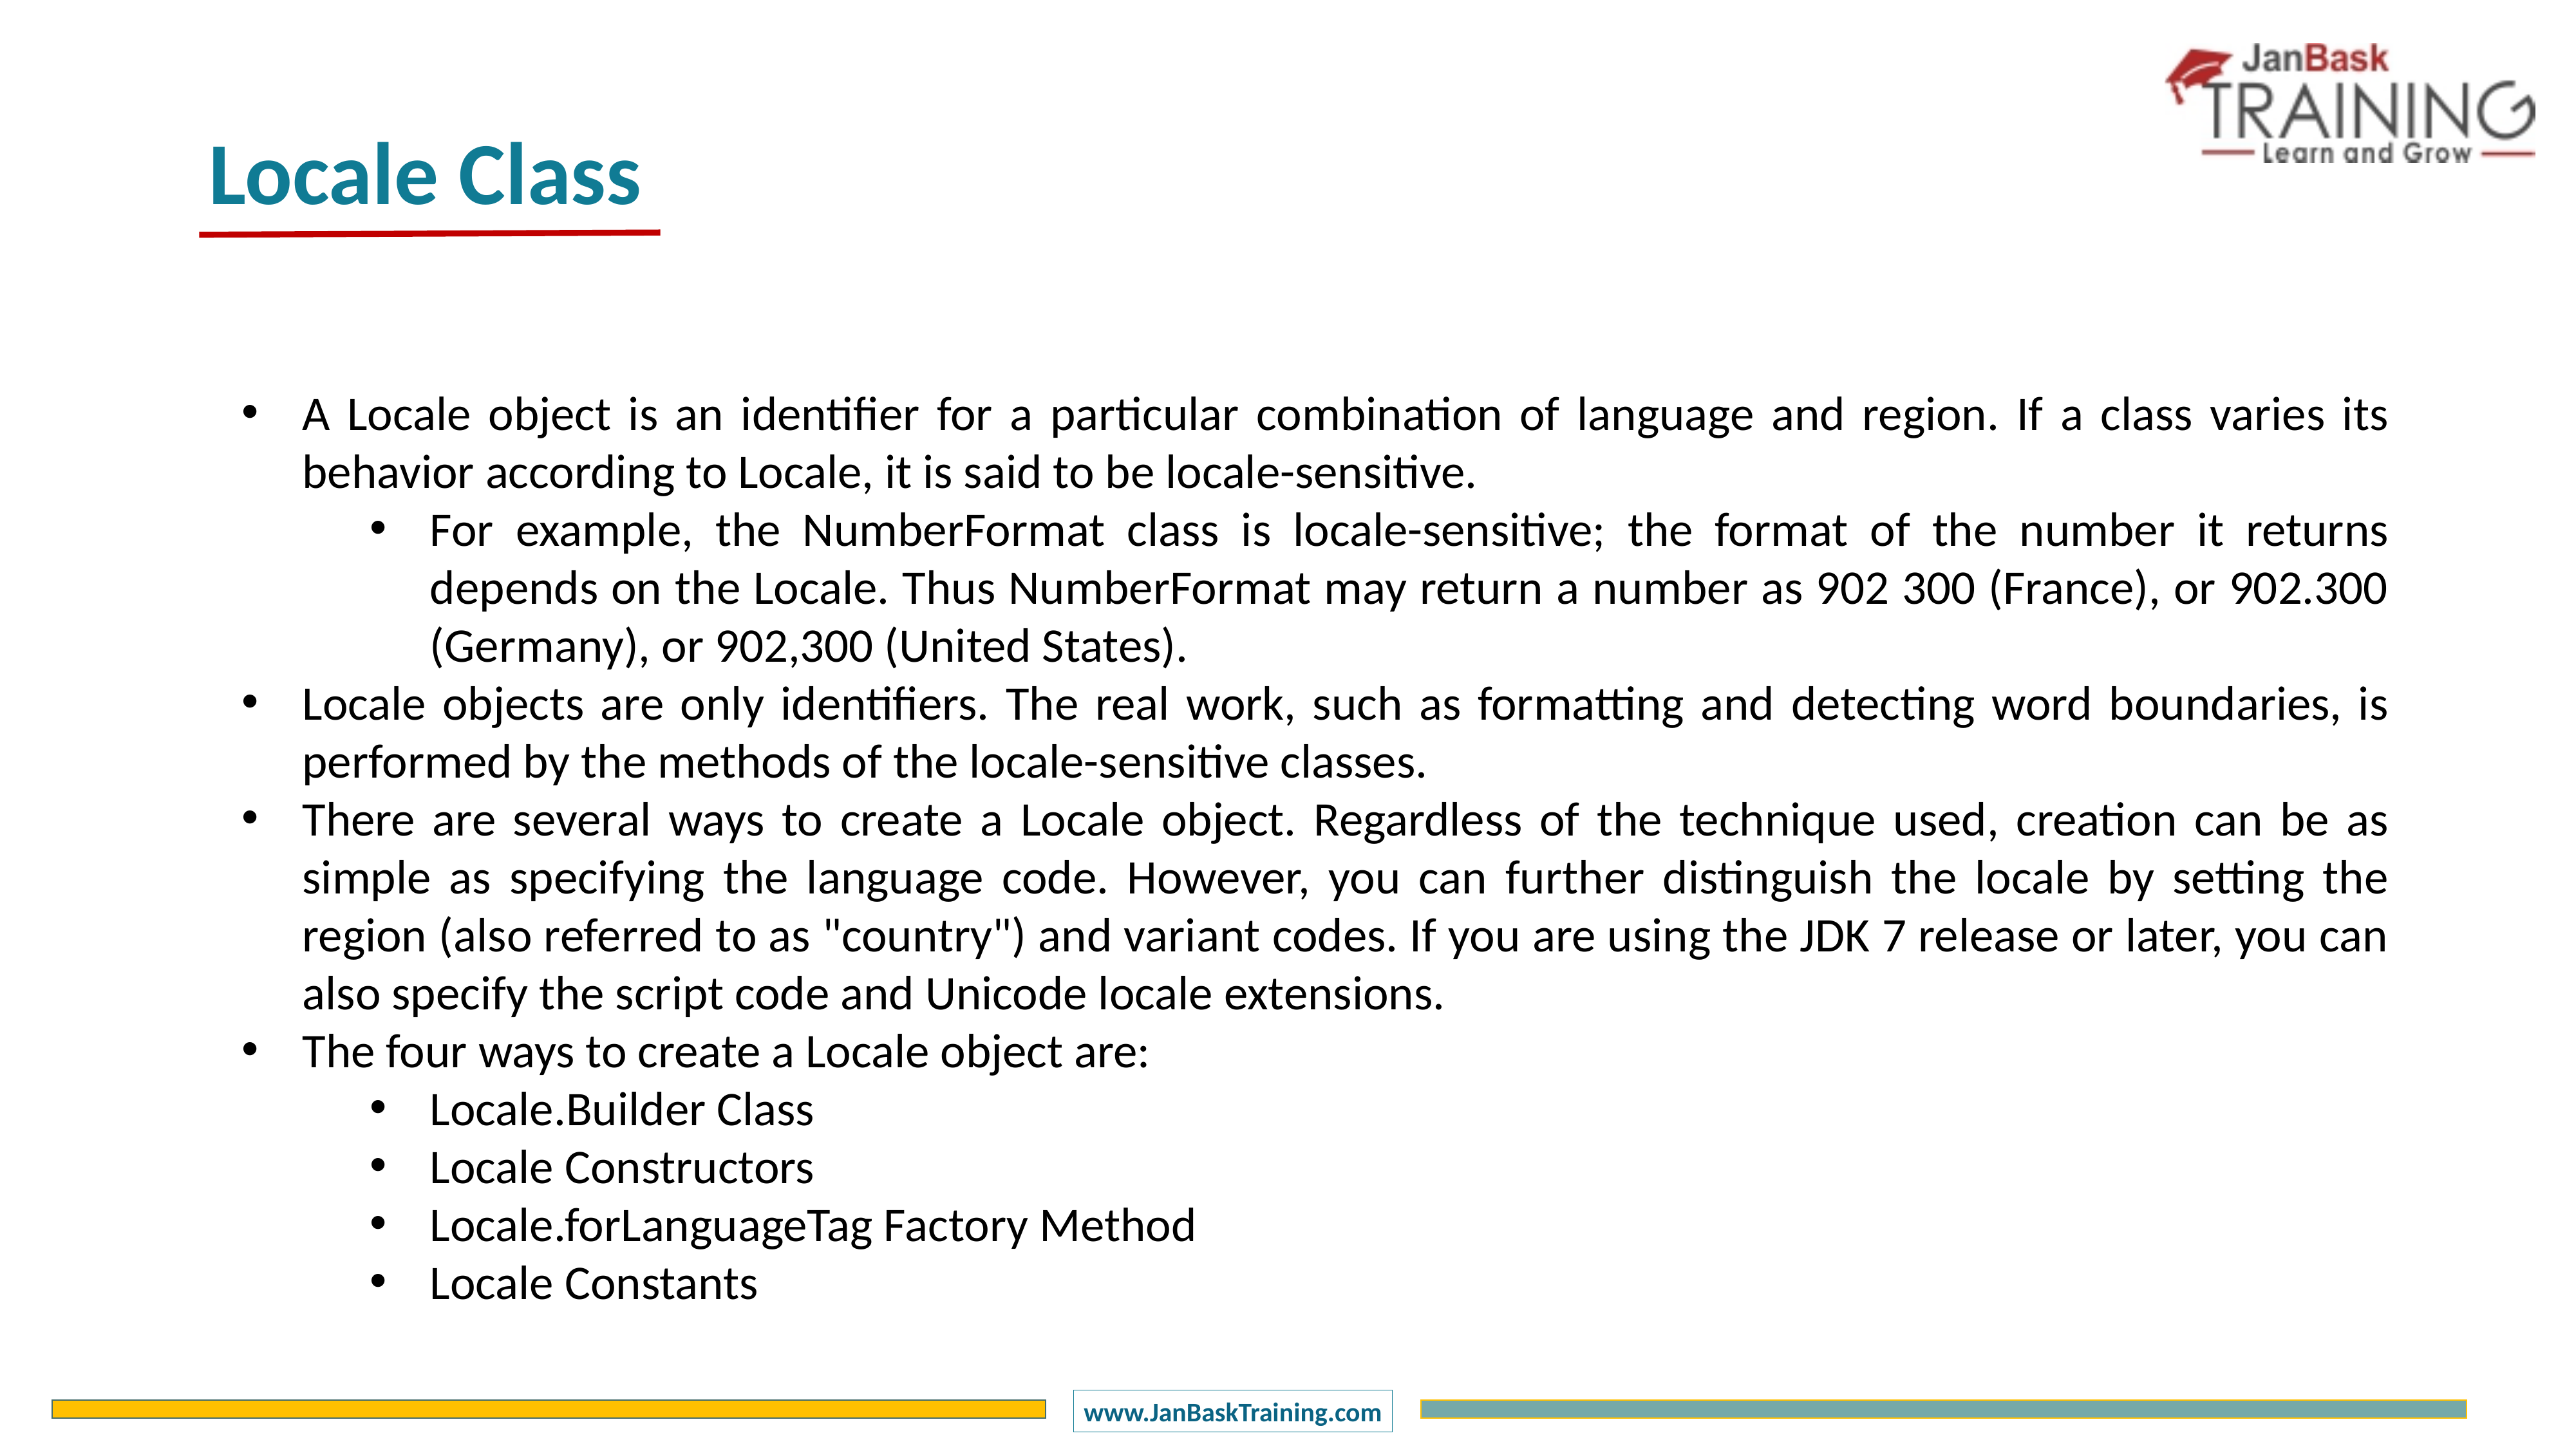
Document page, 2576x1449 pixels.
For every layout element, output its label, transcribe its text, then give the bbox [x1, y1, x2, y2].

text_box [199, 232, 661, 235]
picture [2165, 43, 2535, 163]
text_box A Locale object is an identifier for a particular combination of language and region. If a class varies its behavior according to Locale, it is said to be locale-sensitive. For example, the NumberFormat class is locale-sensitive; the format of the number it returns depends on the Locale. Thus NumberFormat may return a number as 902 300 (France), or 902.300 (Germany), or 902,300 (United States). Locale objects are only identifiers. The real work, such as formatting and detecting word boundaries, is performed by the methods of the locale-sensitive classes. There are several ways to create a Locale object. Regardless of the technique used, creation can be as simple as specifying the language code. However, you can further distinguish the locale by setting the region (also referred to as "country") and variant codes. If you are using the JDK 7 release or later, you can also specify the script code and Unicode locale extensions. The four ways to create a Locale object are: Locale.Builder Class Locale Constructors Locale.forLanguageTag Factory Method Locale Constants [232, 377, 2400, 1314]
text_box Locale Class [199, 111, 2006, 302]
